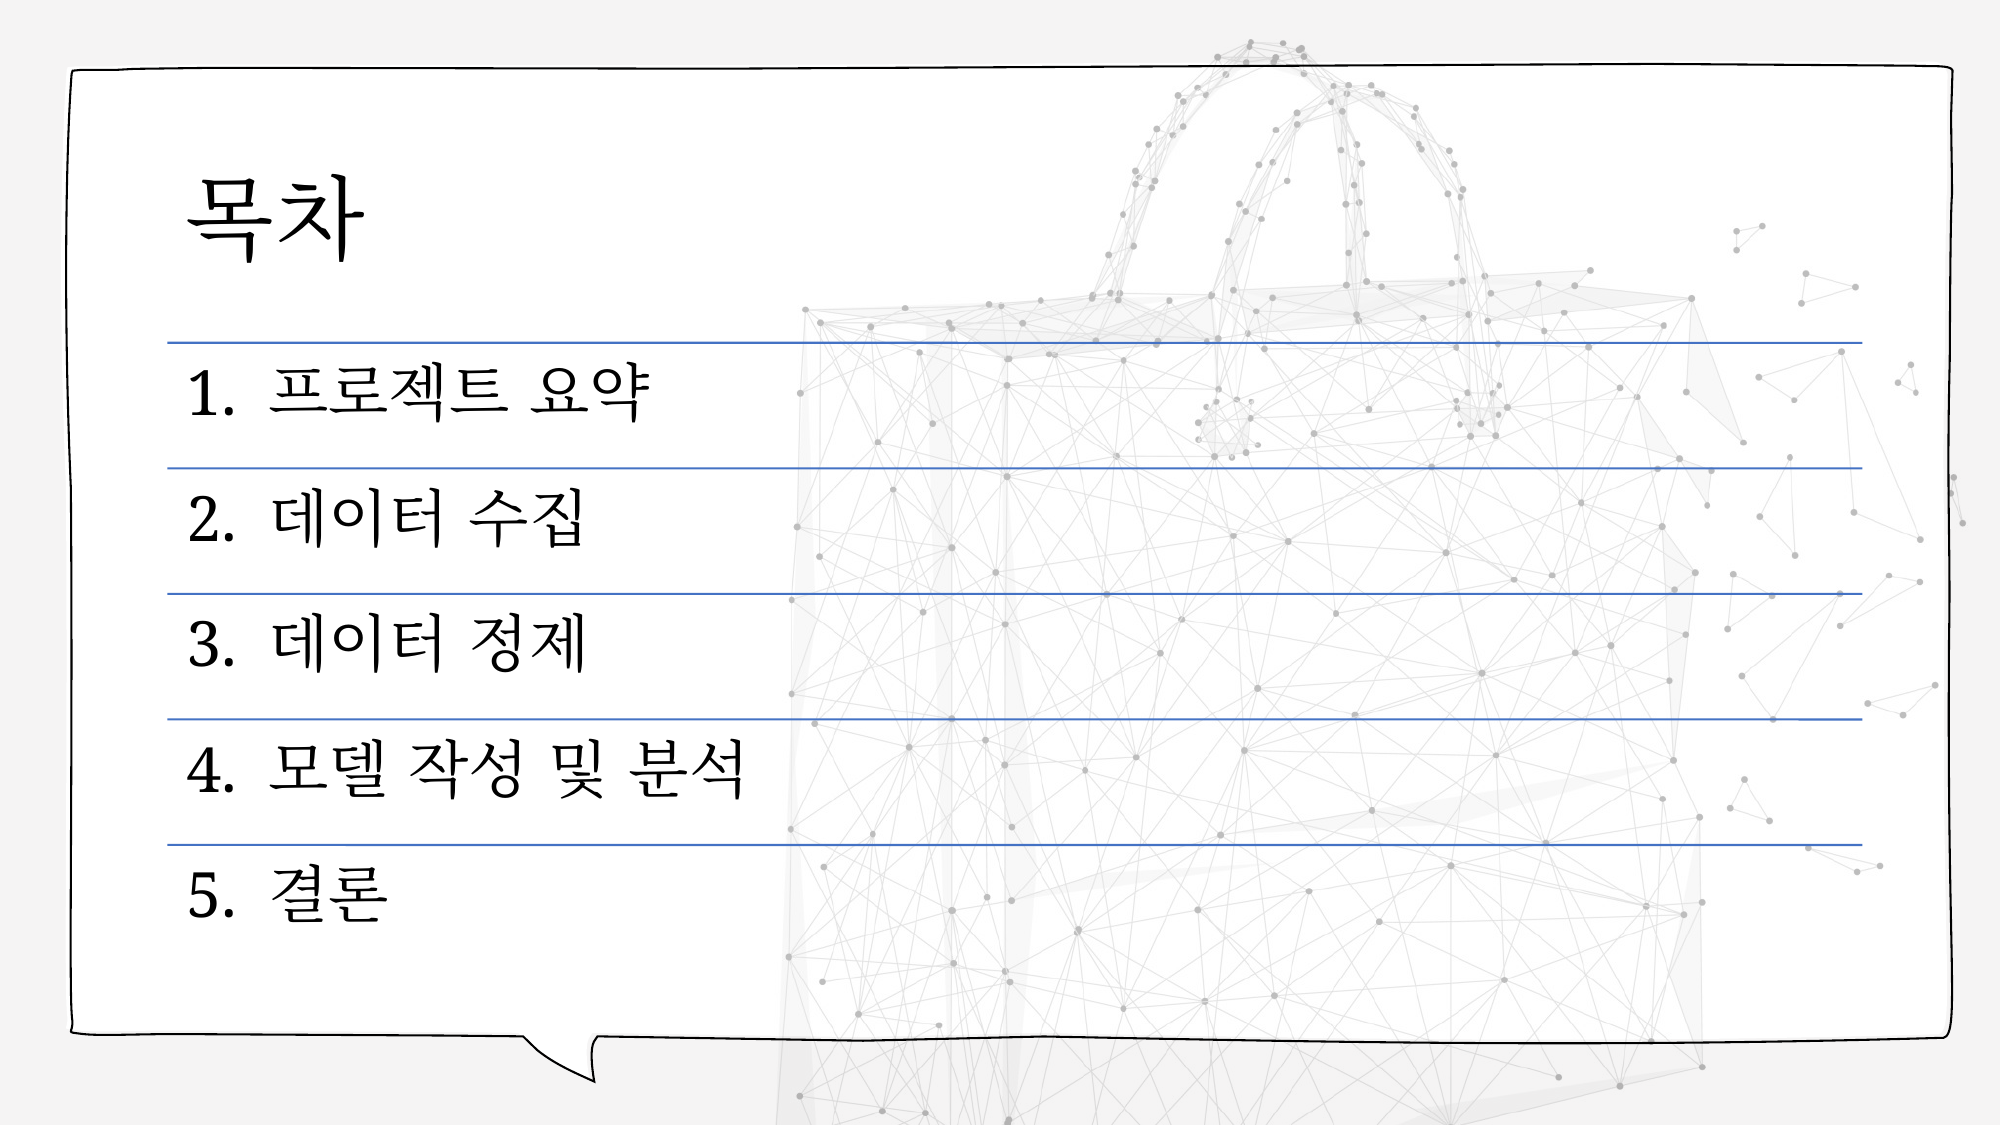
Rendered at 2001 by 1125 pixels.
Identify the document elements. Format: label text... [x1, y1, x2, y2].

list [167, 342, 1863, 971]
title 목차 [167, 91, 1863, 324]
